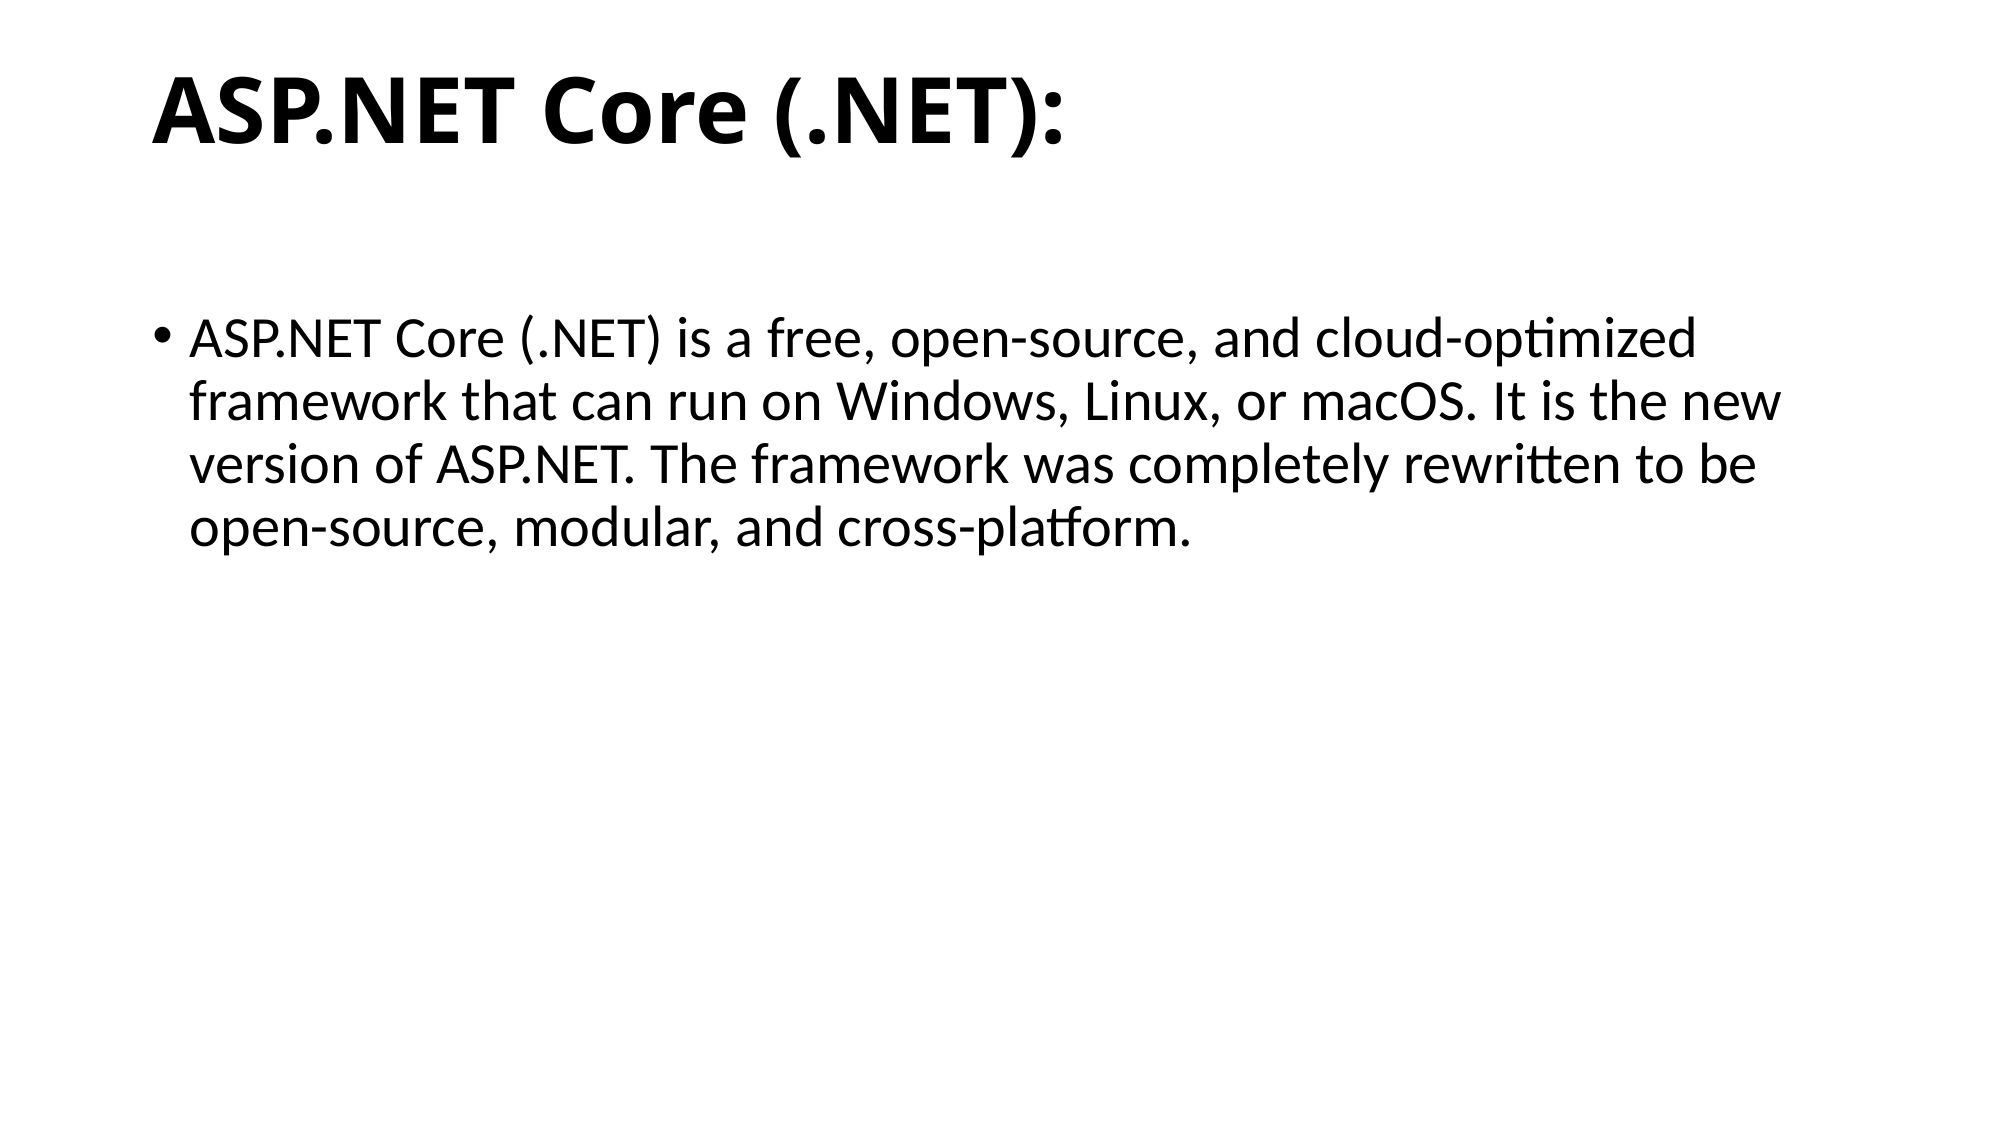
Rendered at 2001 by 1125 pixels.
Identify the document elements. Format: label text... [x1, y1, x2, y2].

title ASP.NET Core (.NET): [137, 59, 1863, 278]
list ASP.NET Core (.NET) is a free, open-source, and cloud-optimized framework that can run on Windows, Linux, or macOS. It is the new version of ASP.NET. The framework was completely rewritten to be open-source, modular, and cross-platform. [137, 299, 1863, 1014]
